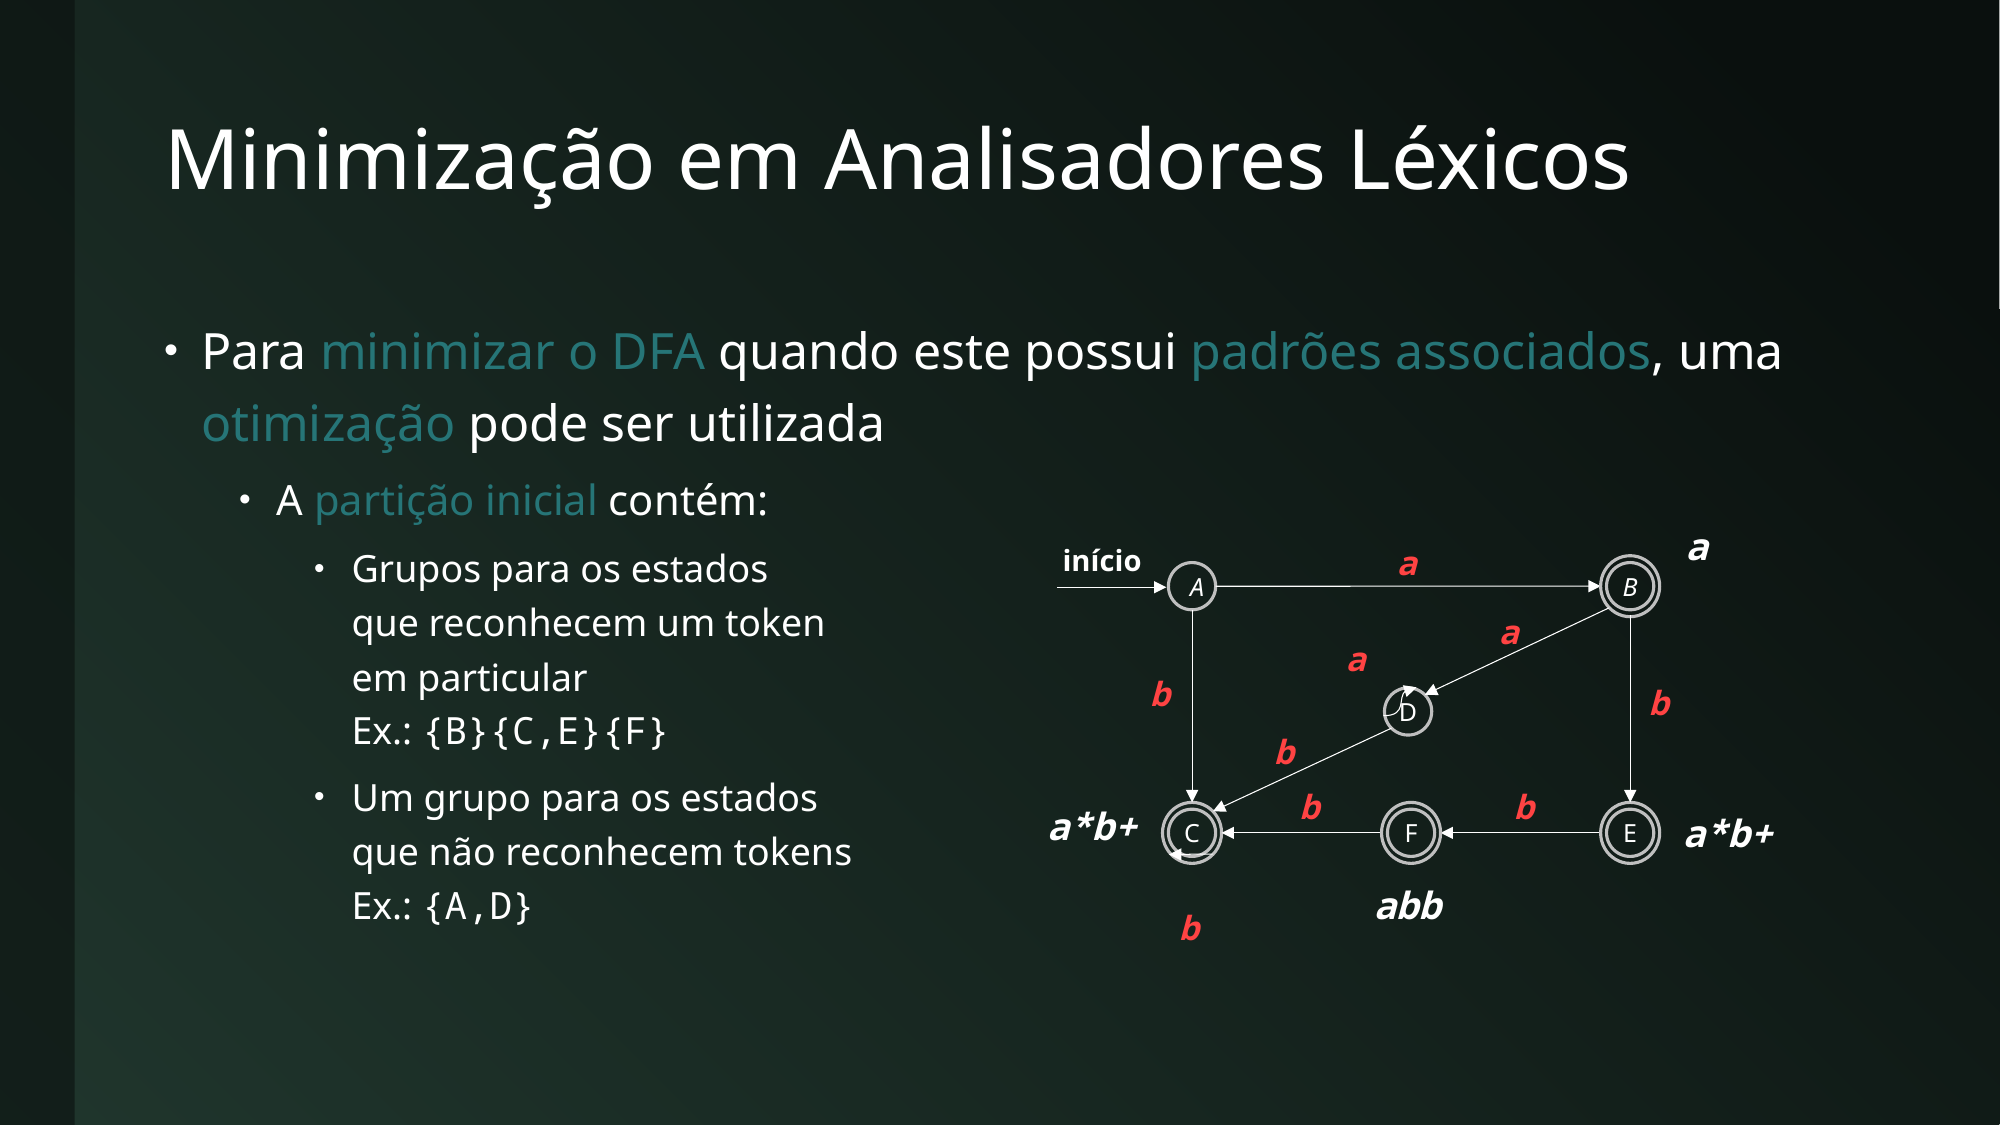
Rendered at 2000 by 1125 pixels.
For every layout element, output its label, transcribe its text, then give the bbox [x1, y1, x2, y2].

list Para minimizar o DFA quando este possui padrões associados, uma otimização pode ser utilizada A partição inicial contém: Grupos para os estados que reconhecem um token em particular Ex.: {B}{C,E}{F} Um grupo para os estados que não reconhecem tokens Ex.: {A,D} [149, 299, 1898, 1025]
title Minimização em Analisadores Léxicos [149, 62, 1898, 263]
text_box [1035, 515, 1785, 956]
